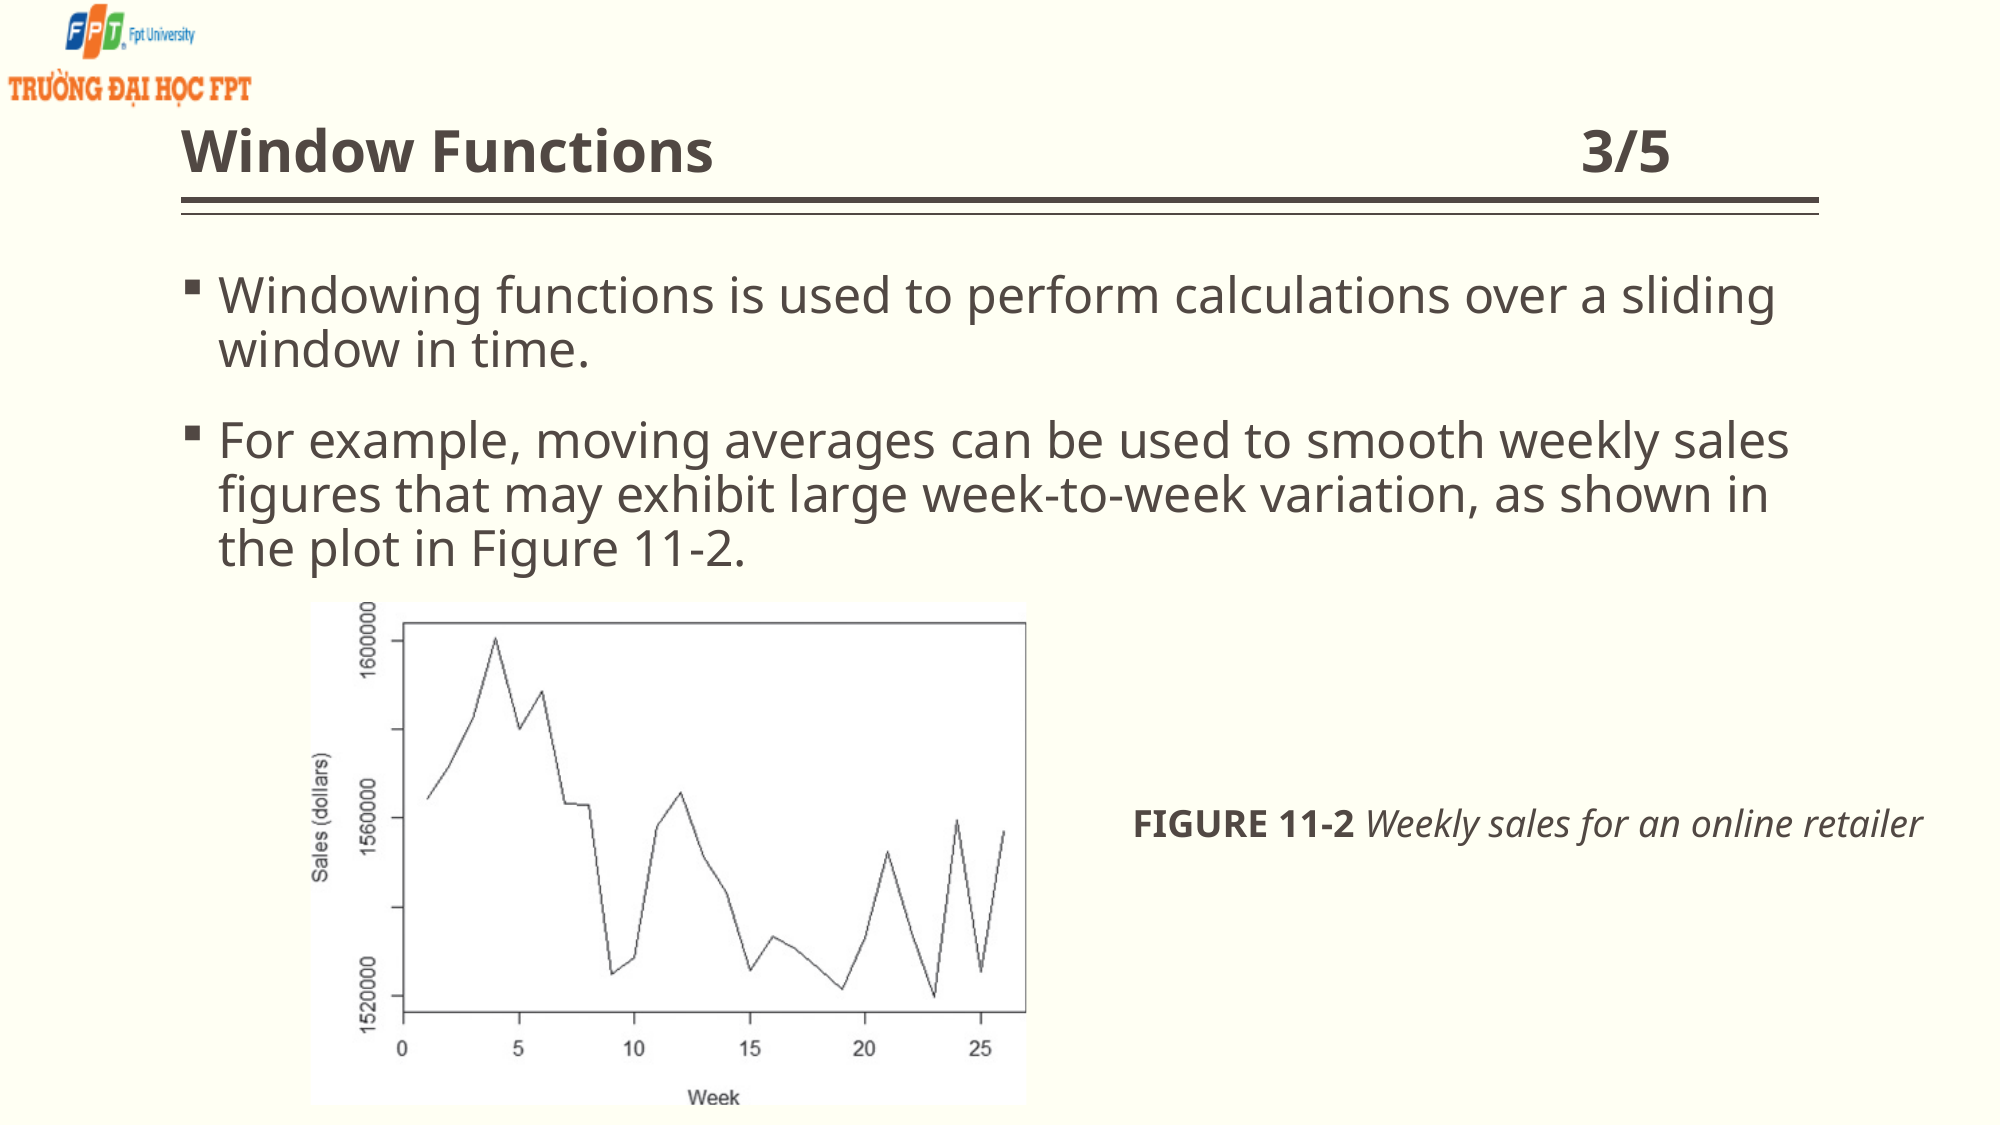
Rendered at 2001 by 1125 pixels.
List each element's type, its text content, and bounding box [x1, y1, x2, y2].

text_box FIGURE 11-2 Weekly sales for an online retailer [1117, 792, 1939, 853]
title Window Functions 3/5 [181, 12, 1819, 193]
list Windowing functions is used to perform calculations over a sliding window in time. For example, moving averages can be used to smooth weekly sales figures that may exhibit large week-to-week variation, as shown in the plot in Figure 11-2. [181, 262, 1819, 453]
picture [310, 602, 1027, 1105]
picture [0, 0, 272, 121]
